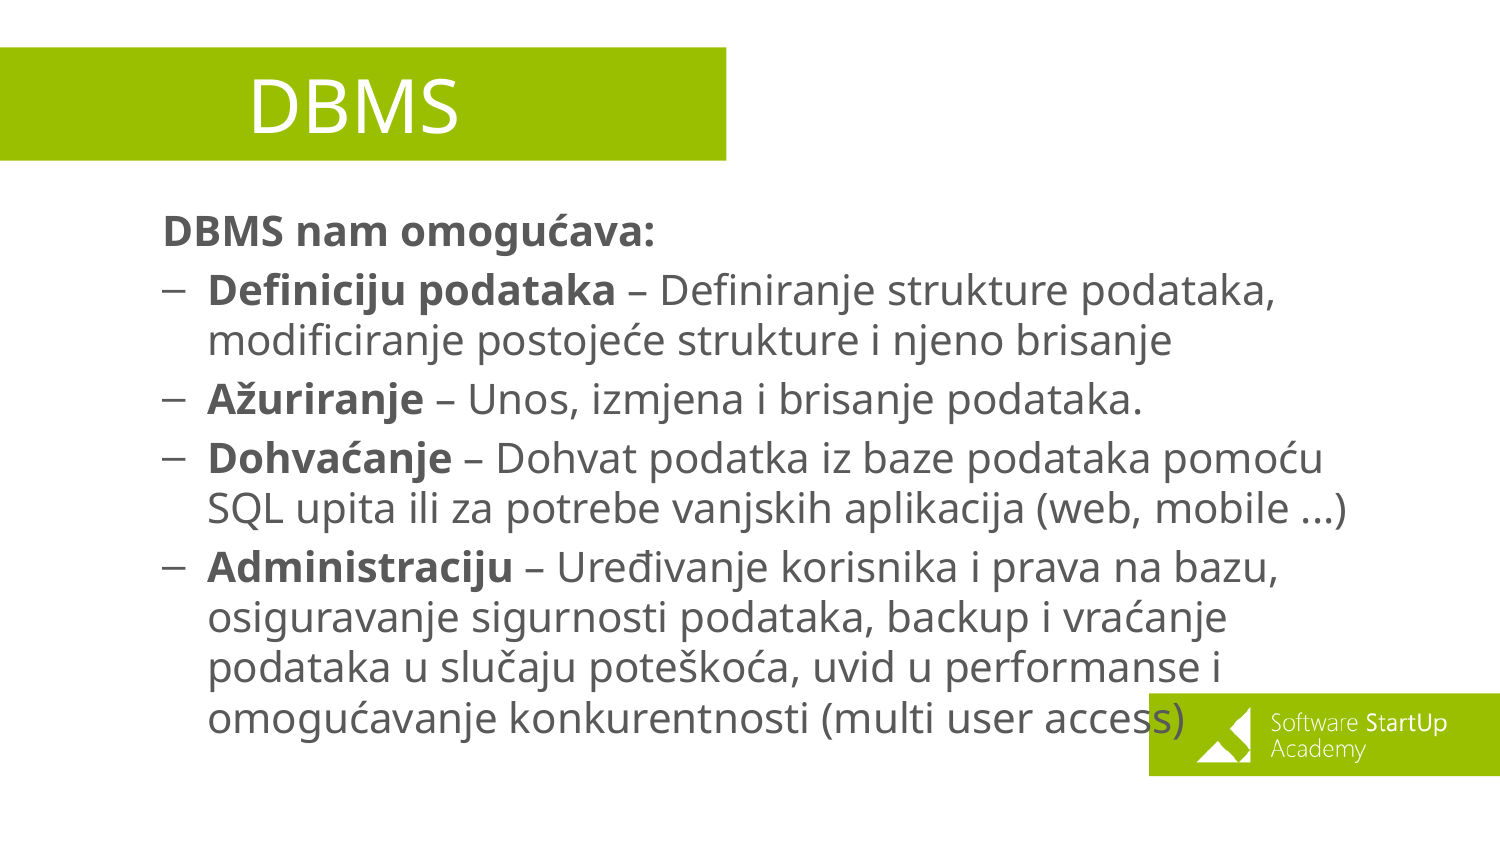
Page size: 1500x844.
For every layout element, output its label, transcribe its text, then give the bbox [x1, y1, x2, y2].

title DBMS [0, 76, 709, 133]
list DBMS nam omogućava: Definiciju podataka – Definiranje strukture podataka, modificiranje postojeće strukture i njeno brisanje Ažuriranje – Unos, izmjena i brisanje podataka. Dohvaćanje – Dohvat podatka iz baze podataka pomoću SQL upita ili za potrebe vanjskih aplikacija (web, mobile ...) Administraciju – Uređivanje korisnika i prava na bazu, osiguravanje sigurnosti podataka, backup i vraćanje podataka u slučaju poteškoća, uvid u performanse i omogućavanje konkurentnosti (multi user access) [75, 196, 1425, 754]
picture [1194, 703, 1448, 766]
